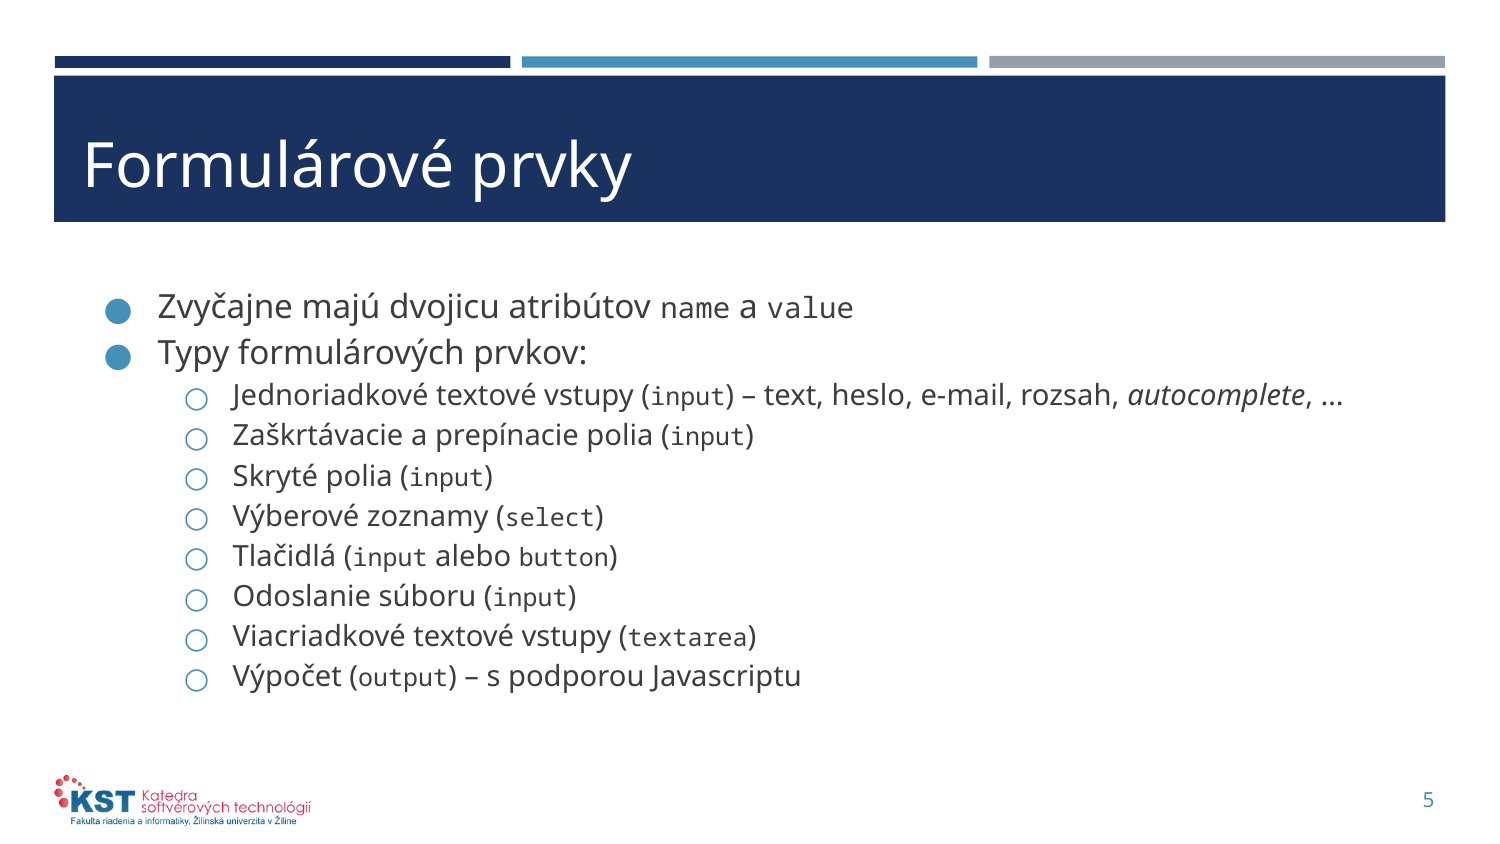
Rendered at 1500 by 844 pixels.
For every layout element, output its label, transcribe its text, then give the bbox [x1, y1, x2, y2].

title Formulárové prvky [71, 86, 1429, 212]
slide_number 5 [1394, 777, 1446, 823]
picture [54, 775, 311, 826]
list Zvyčajne majú dvojicu atribútov name a value Typy formulárových prvkov: Jednoriadkové textové vstupy (input) – text, heslo, e-mail, rozsah, autocomplete, … Zaškrtávacie a prepínacie polia (input) Skryté polia (input) Výberové zoznamy (select) Tlačidlá (input alebo button) Odoslanie súboru (input) Viacriadkové textové vstupy (textarea) Výpočet (output) – s podporou Javascriptu [71, 268, 1429, 721]
